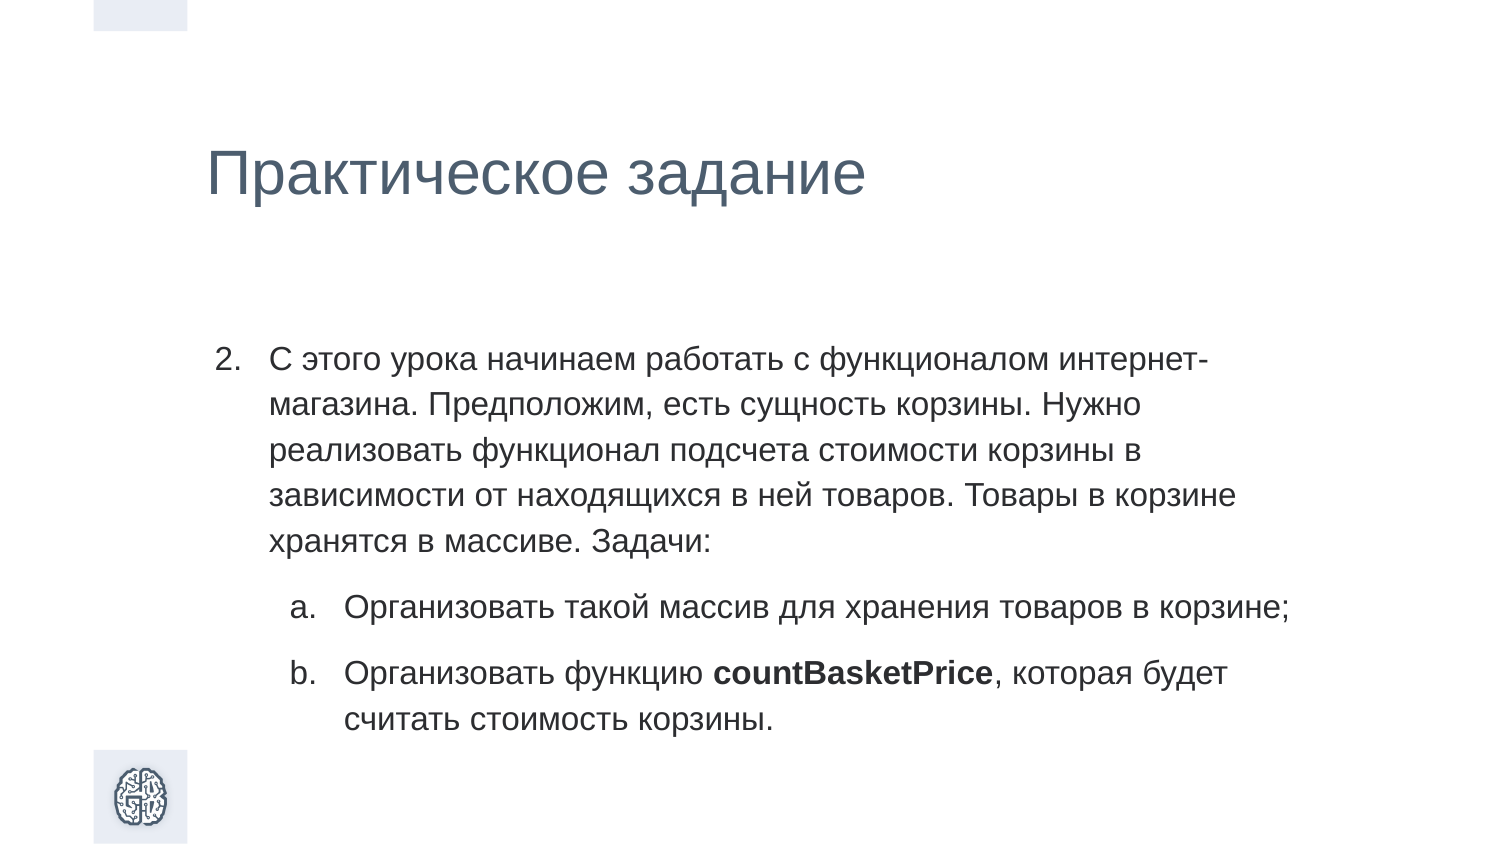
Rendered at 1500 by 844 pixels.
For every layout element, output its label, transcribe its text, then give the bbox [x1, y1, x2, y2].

text_box С этого урока начинаем работать с функционалом интернет-магазина. Предположим, есть сущность корзины. Нужно реализовать функционал подсчета стоимости корзины в зависимости от находящихся в ней товаров. Товары в корзине хранятся в массиве. Задачи: Организовать такой массив для хранения товаров в корзине; Организовать функцию countBasketPrice, которая будет считать стоимость корзины. [186, 400, 1311, 668]
picture [106, 760, 175, 834]
title Практическое задание [186, 94, 1311, 244]
